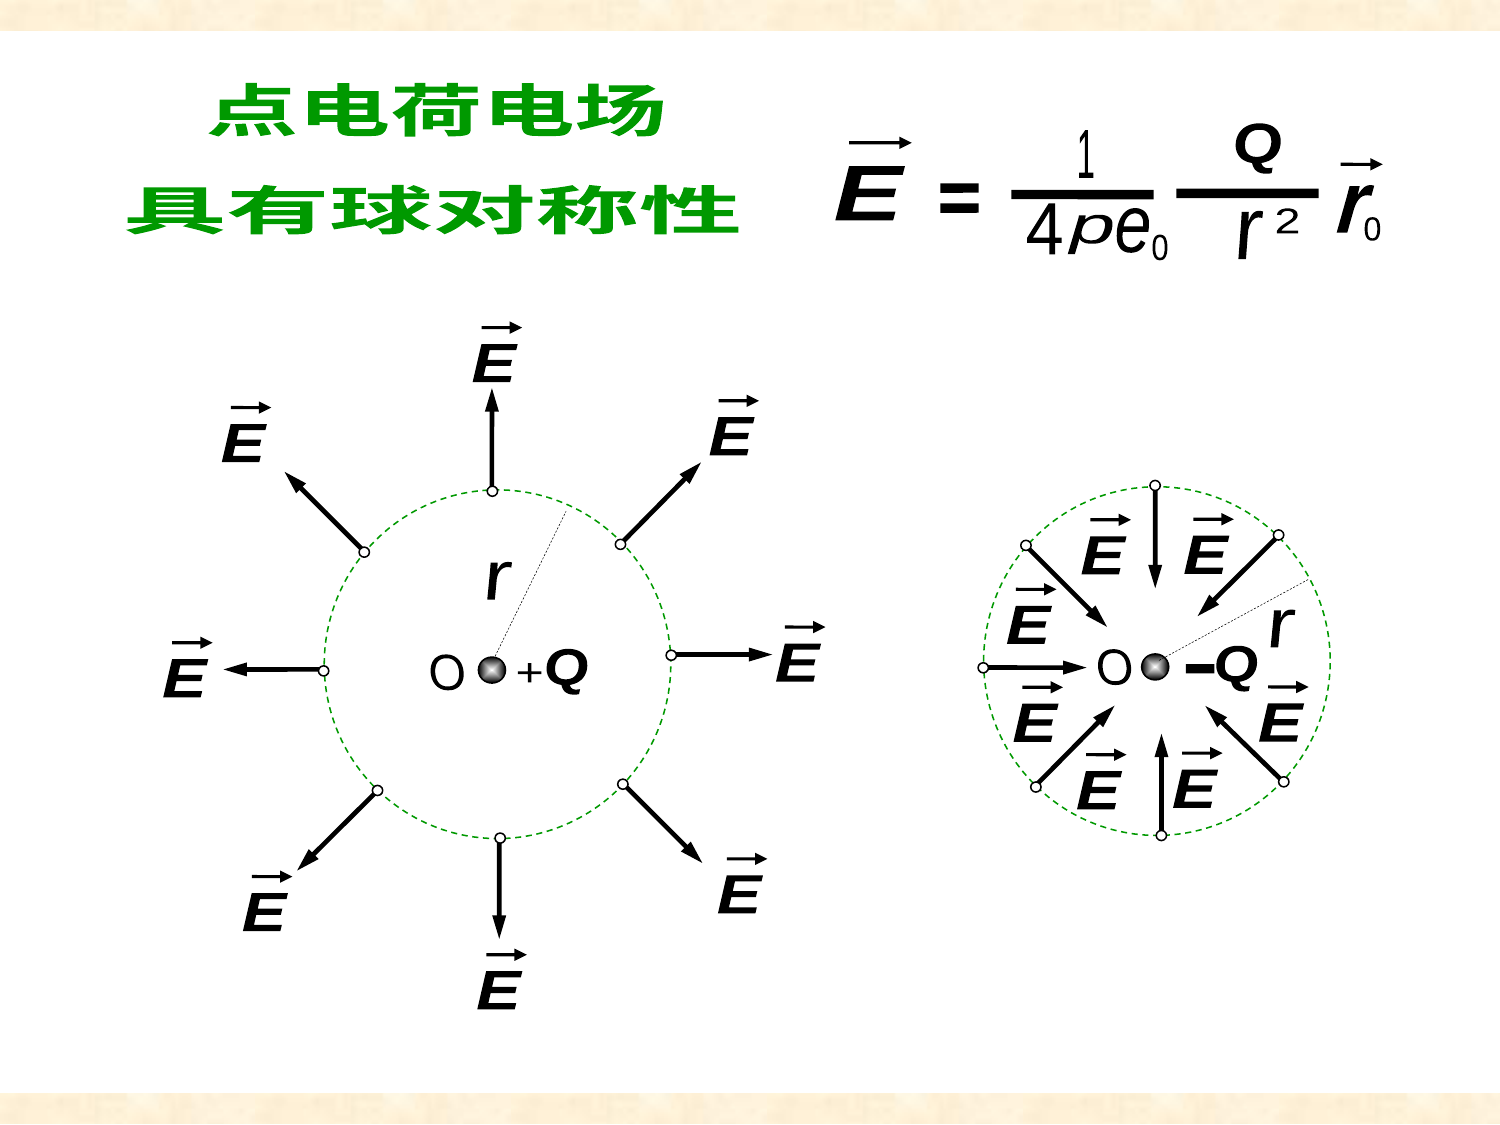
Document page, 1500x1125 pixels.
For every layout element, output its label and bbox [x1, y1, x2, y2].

text_box [0, 0, 1500, 31]
text_box [125, 82, 1383, 1010]
text_box [0, 1093, 1500, 1124]
